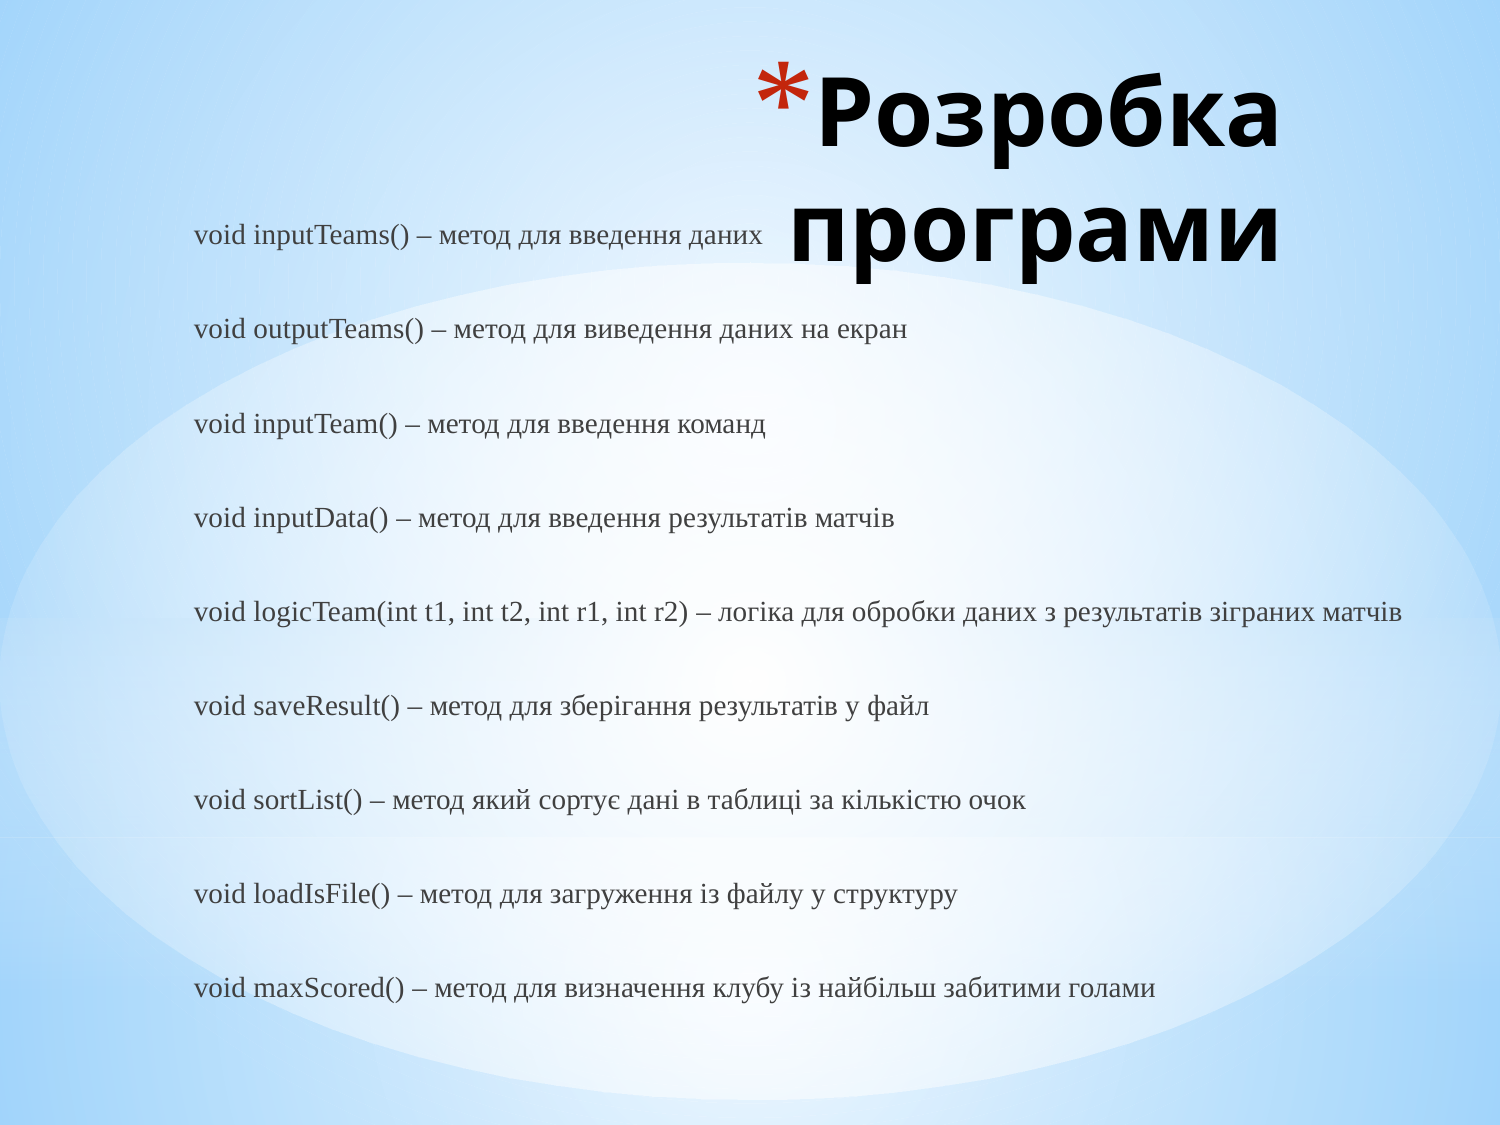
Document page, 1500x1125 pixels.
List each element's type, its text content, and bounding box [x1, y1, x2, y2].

title Розробка програми [230, 42, 1299, 208]
list void inputTeams() – метод для введення даних void outputTeams() – метод для виведення даних на екран void inputTeam() – метод для введення команд void inputData() – метод для введення результатів матчів void logicTeam(int t1, int t2, int r1, int r2) – логіка для обробки даних з результатів зіграних матчів void saveResult() – метод для зберігання результатів у файл void sortList() – метод який сортує дані в таблиці за кількістю очок void loadIsFile() – метод для загруження із файлу у структуру void maxScored() – метод для визначення клубу із найбільш забитими голами [171, 208, 1459, 1059]
